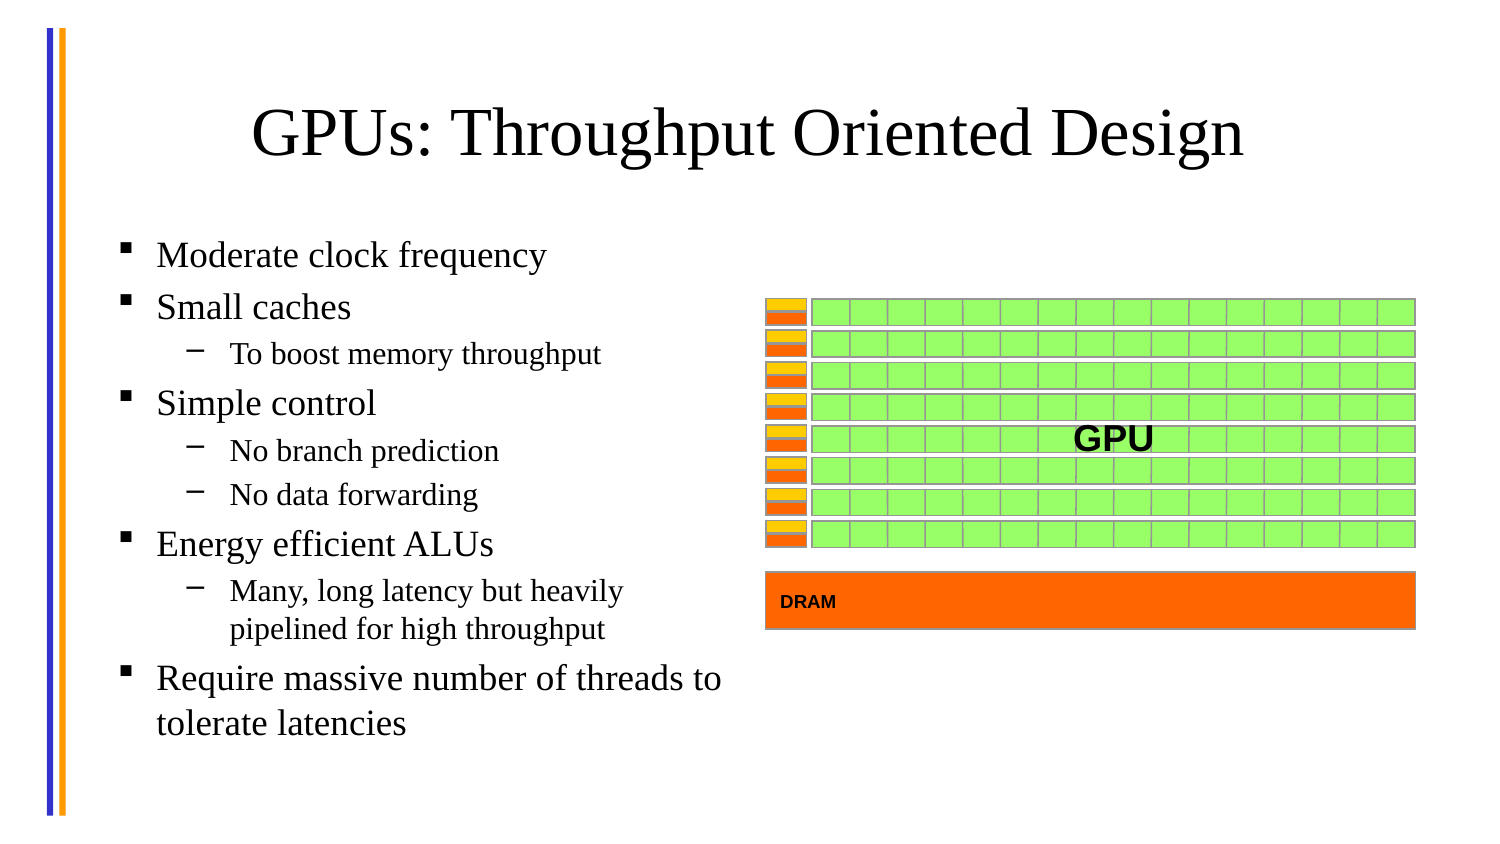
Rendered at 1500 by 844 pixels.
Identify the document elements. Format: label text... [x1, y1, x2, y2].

list Moderate clock frequency Small caches To boost memory throughput Simple control No branch prediction No data forwarding Energy efficient ALUs Many, long latency but heavily pipelined for high throughput Require massive number of threads to tolerate latencies [104, 223, 763, 756]
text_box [765, 298, 1416, 630]
title GPUs: Throughput Oriented Design [100, 46, 1397, 211]
